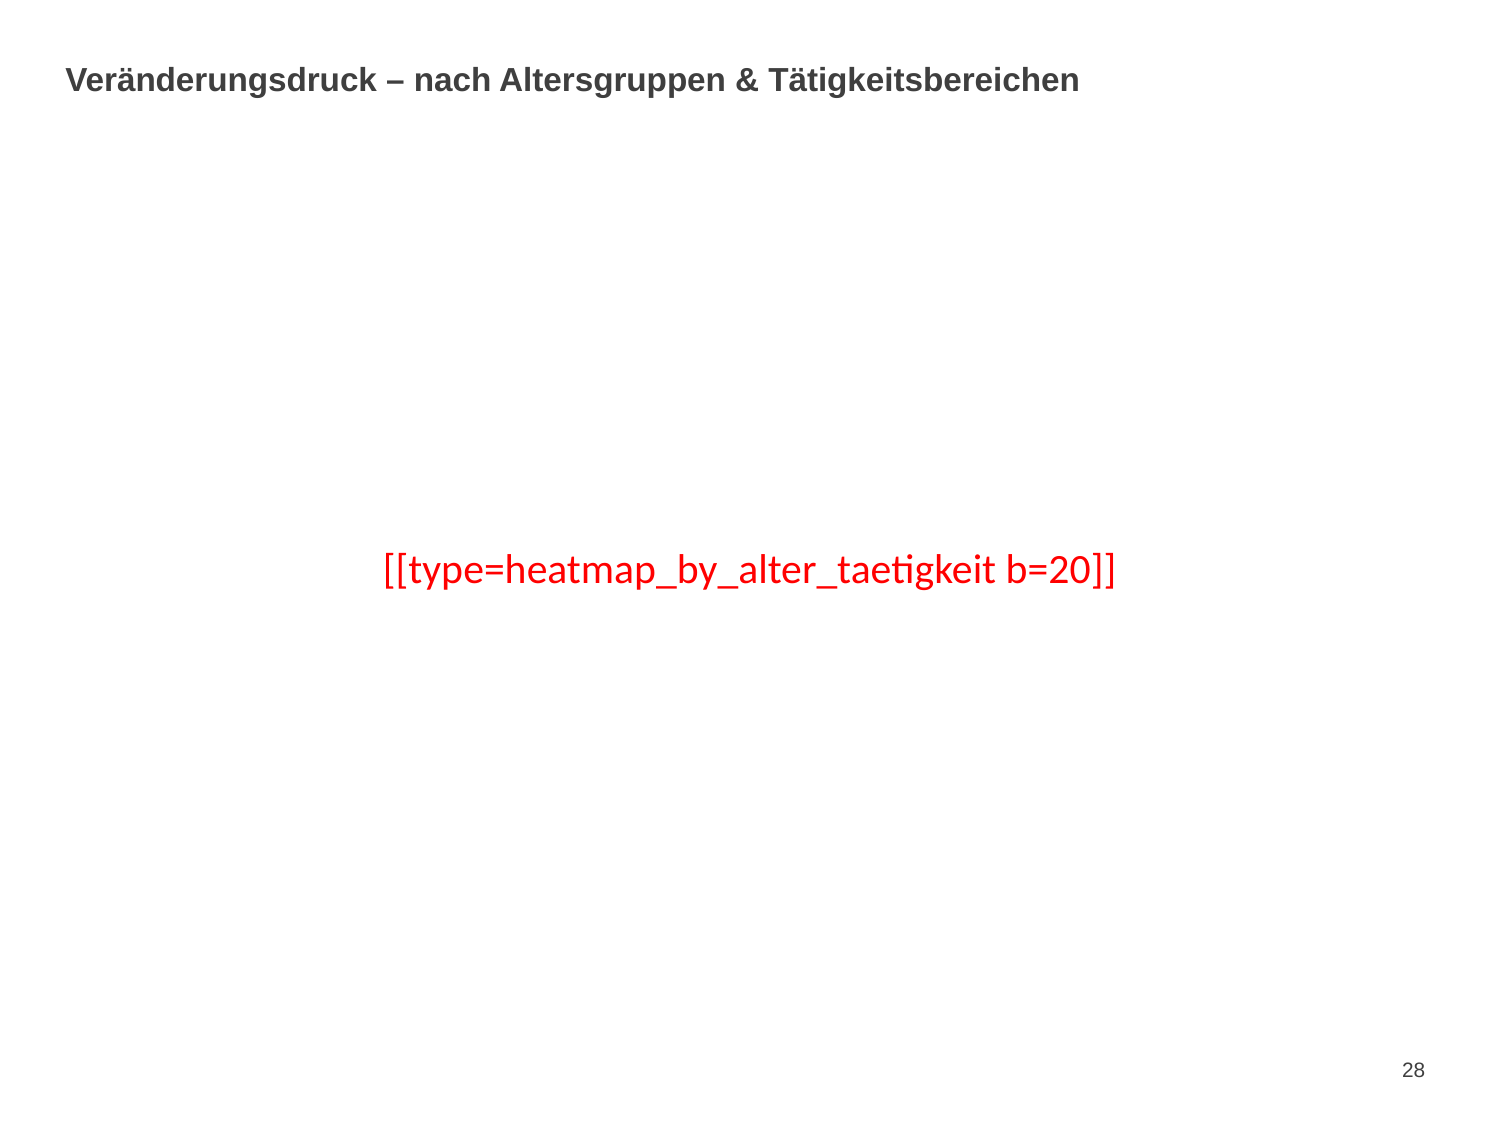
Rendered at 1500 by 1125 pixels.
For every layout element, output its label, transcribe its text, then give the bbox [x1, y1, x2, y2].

slide_number 28 [1337, 1042, 1425, 1103]
title Veränderungsdruck – nach Altersgruppen & Tätigkeitsbereichen [49, 50, 1400, 150]
text_box [[type=heatmap_by_alter_taetigkeit b=20]] [368, 534, 1132, 600]
